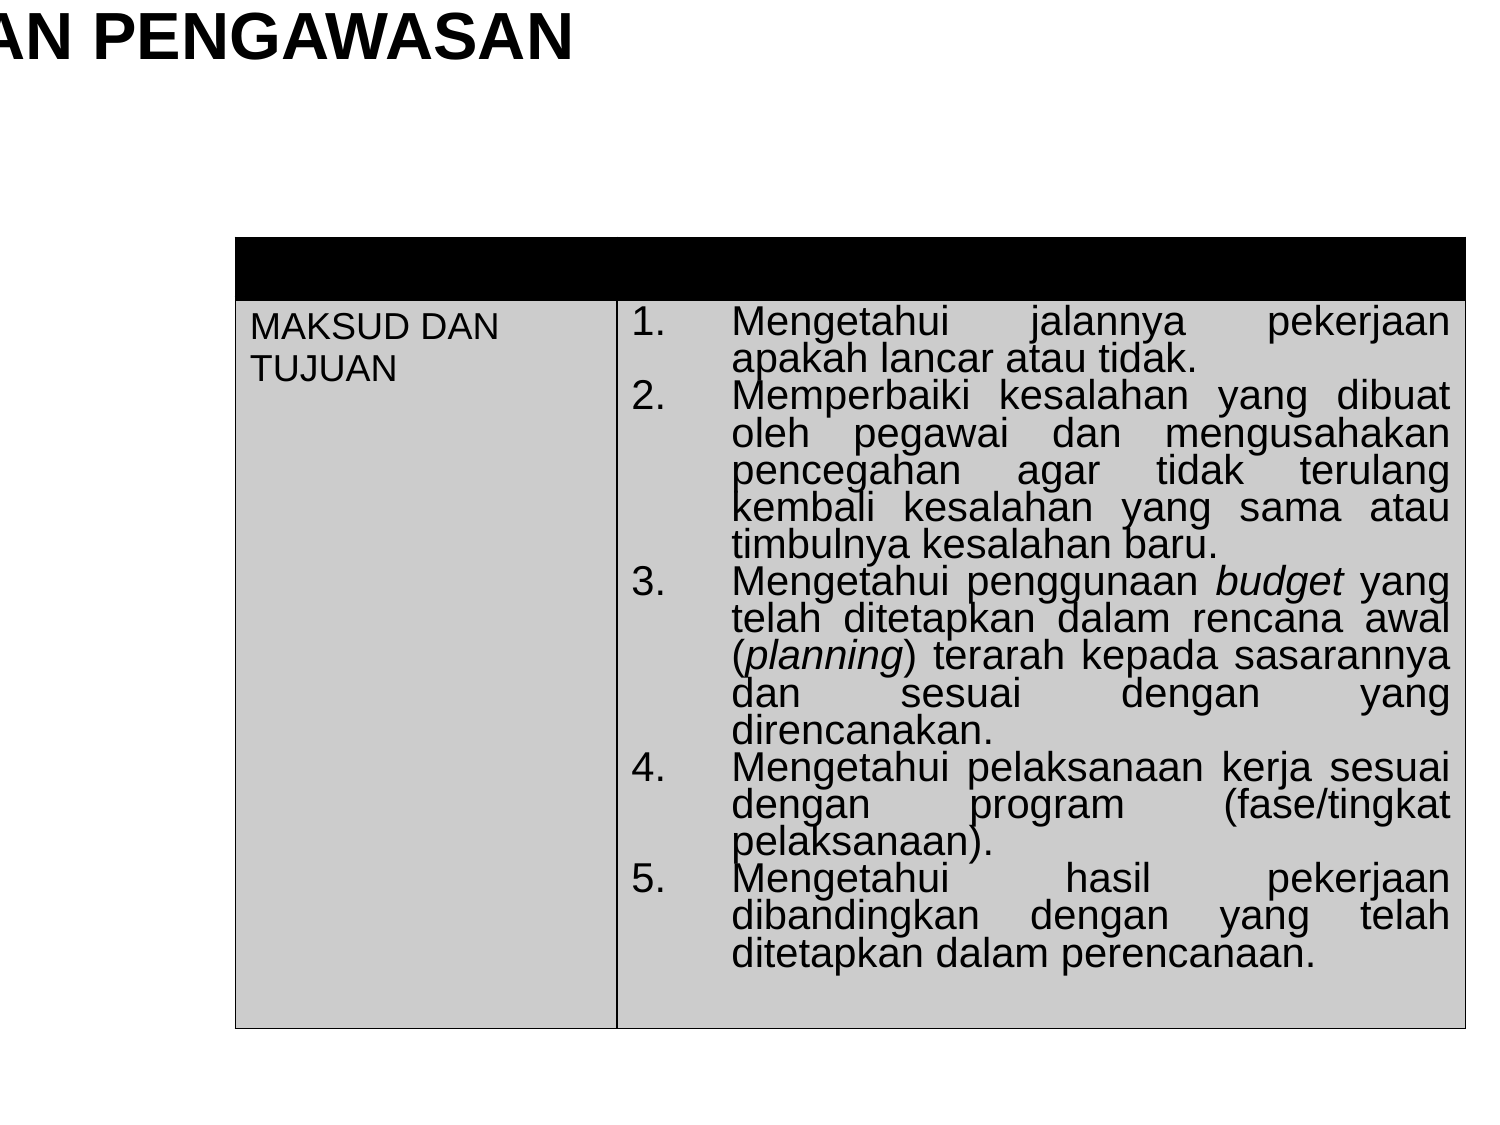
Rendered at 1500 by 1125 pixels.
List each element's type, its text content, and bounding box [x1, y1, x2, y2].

table_header [236, 238, 616, 296]
table_cell MAKSUD DAN TUJUAN [236, 301, 616, 1028]
table_cell Mengetahui jalannya pekerjaan apakah lancar atau tidak. Memperbaiki kesalahan yang dibuat oleh pegawai dan mengusahakan pencegahan agar tidak terulang kembali kesalahan yang sama atau timbulnya kesalahan baru. Mengetahui penggunaan budget yang telah ditetapkan dalam rencana awal (planning) terarah kepada sasarannya dan sesuai dengan yang direncanakan. Mengetahui pelaksanaan kerja sesuai dengan program (fase/tingkat pelaksanaan). Mengetahui hasil pekerjaan dibandingkan dengan yang telah ditetapkan dalam perencanaan. [618, 301, 1465, 1028]
table_header [618, 238, 1465, 296]
